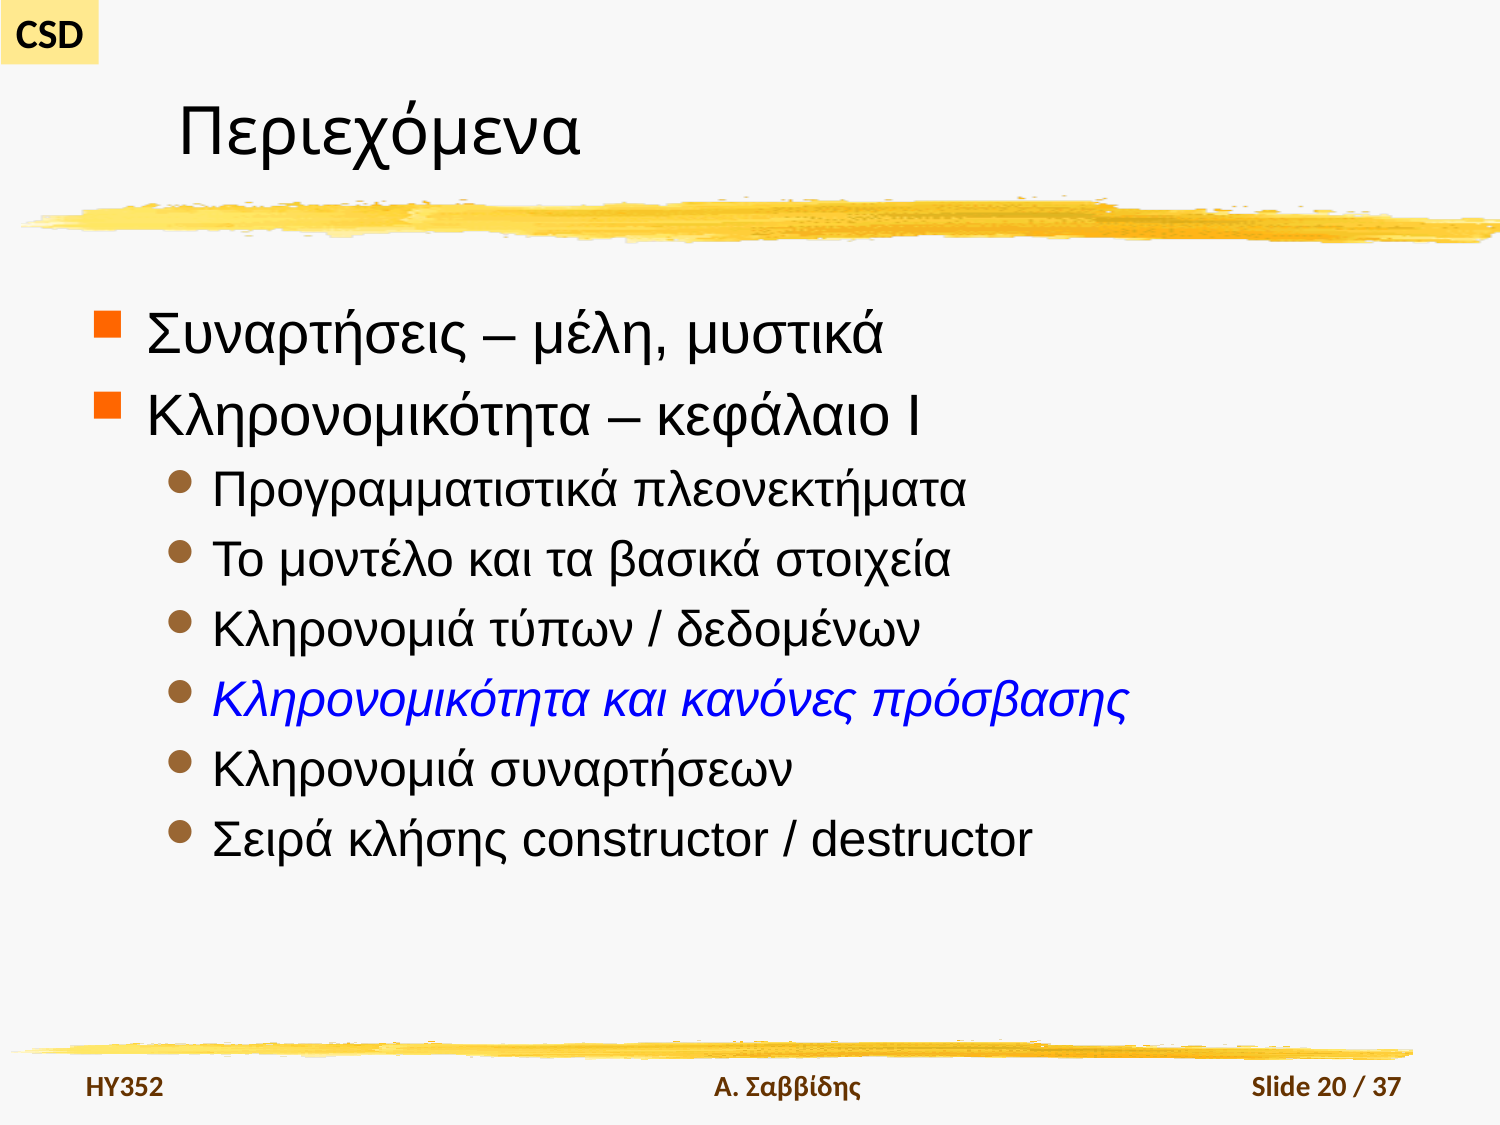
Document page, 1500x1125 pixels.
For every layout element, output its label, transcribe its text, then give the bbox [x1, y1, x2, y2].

list Συναρτήσεις – μέλη, μυστικά Κληρονομικότητα – κεφάλαιο Ι Προγραμματιστικά πλεονεκτήματα Το μοντέλο και τα βασικά στοιχεία Κληρονομιά τύπων / δεδομένων Κληρονομικότητα και κανόνες πρόσβασης Κληρονομιά συναρτήσεων Σειρά κλήσης constructor / destructor [75, 287, 1438, 1013]
picture [400, 1037, 549, 1064]
title Περιεχόμενα [162, 24, 1500, 175]
picture [21, 190, 1500, 254]
picture [11, 1037, 70, 1064]
slide_number HY352 [70, 1034, 400, 1110]
slide_number Slide 20 / 37 [1104, 1034, 1417, 1110]
footer Α. Σαββίδης [549, 1034, 1025, 1110]
picture [1025, 1037, 1104, 1064]
